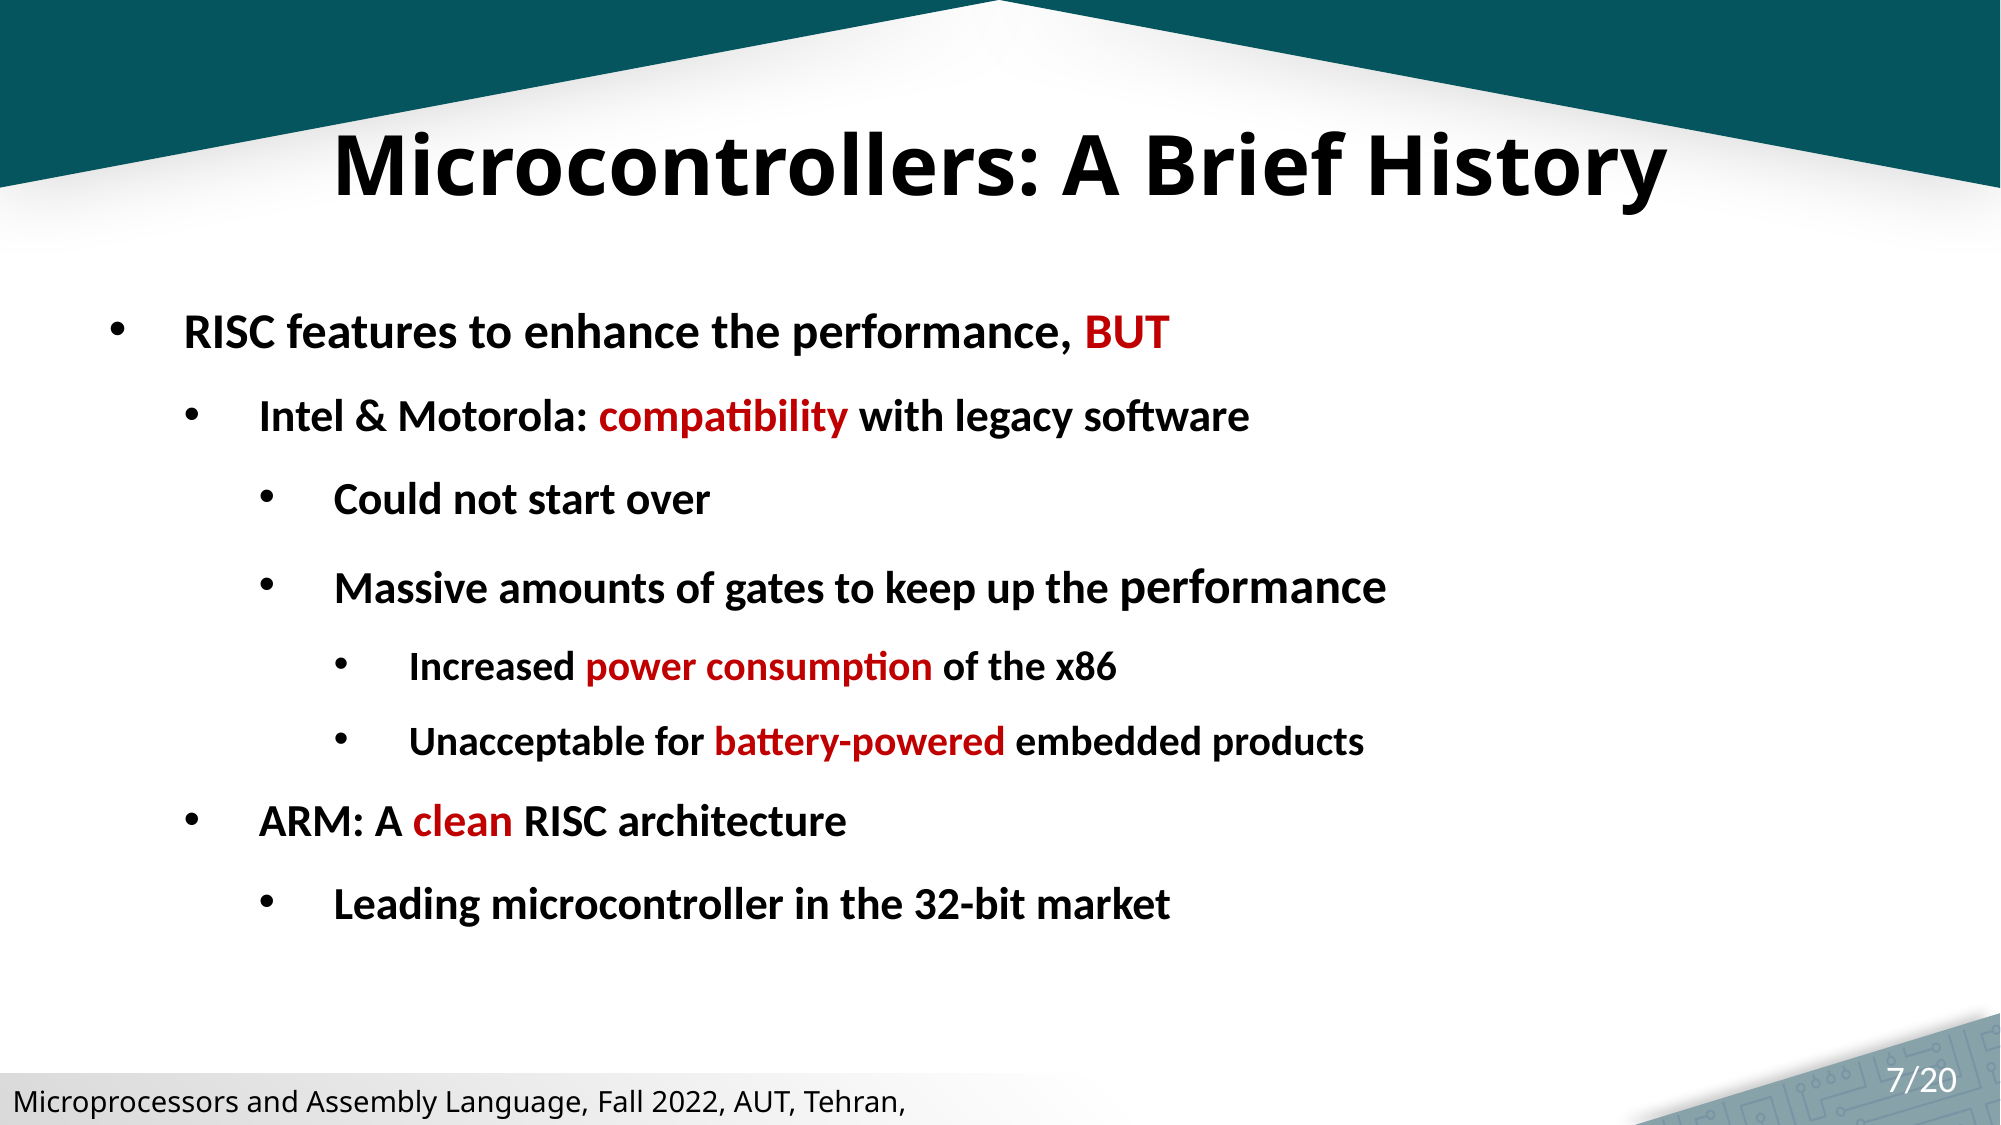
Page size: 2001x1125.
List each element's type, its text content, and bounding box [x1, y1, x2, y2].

slide_number 7/20 [1522, 1047, 1973, 1108]
title Microcontrollers: A Brief History [137, 59, 1863, 278]
text_box RISC features to enhance the performance, BUT Intel & Motorola: compatibility with legacy software Could not start over Massive amounts of gates to keep up the performance Increased power consumption of the x86 Unacceptable for battery-powered embedded products ARM: A clean RISC architecture Leading microcontroller in the 32-bit market [93, 260, 1452, 986]
